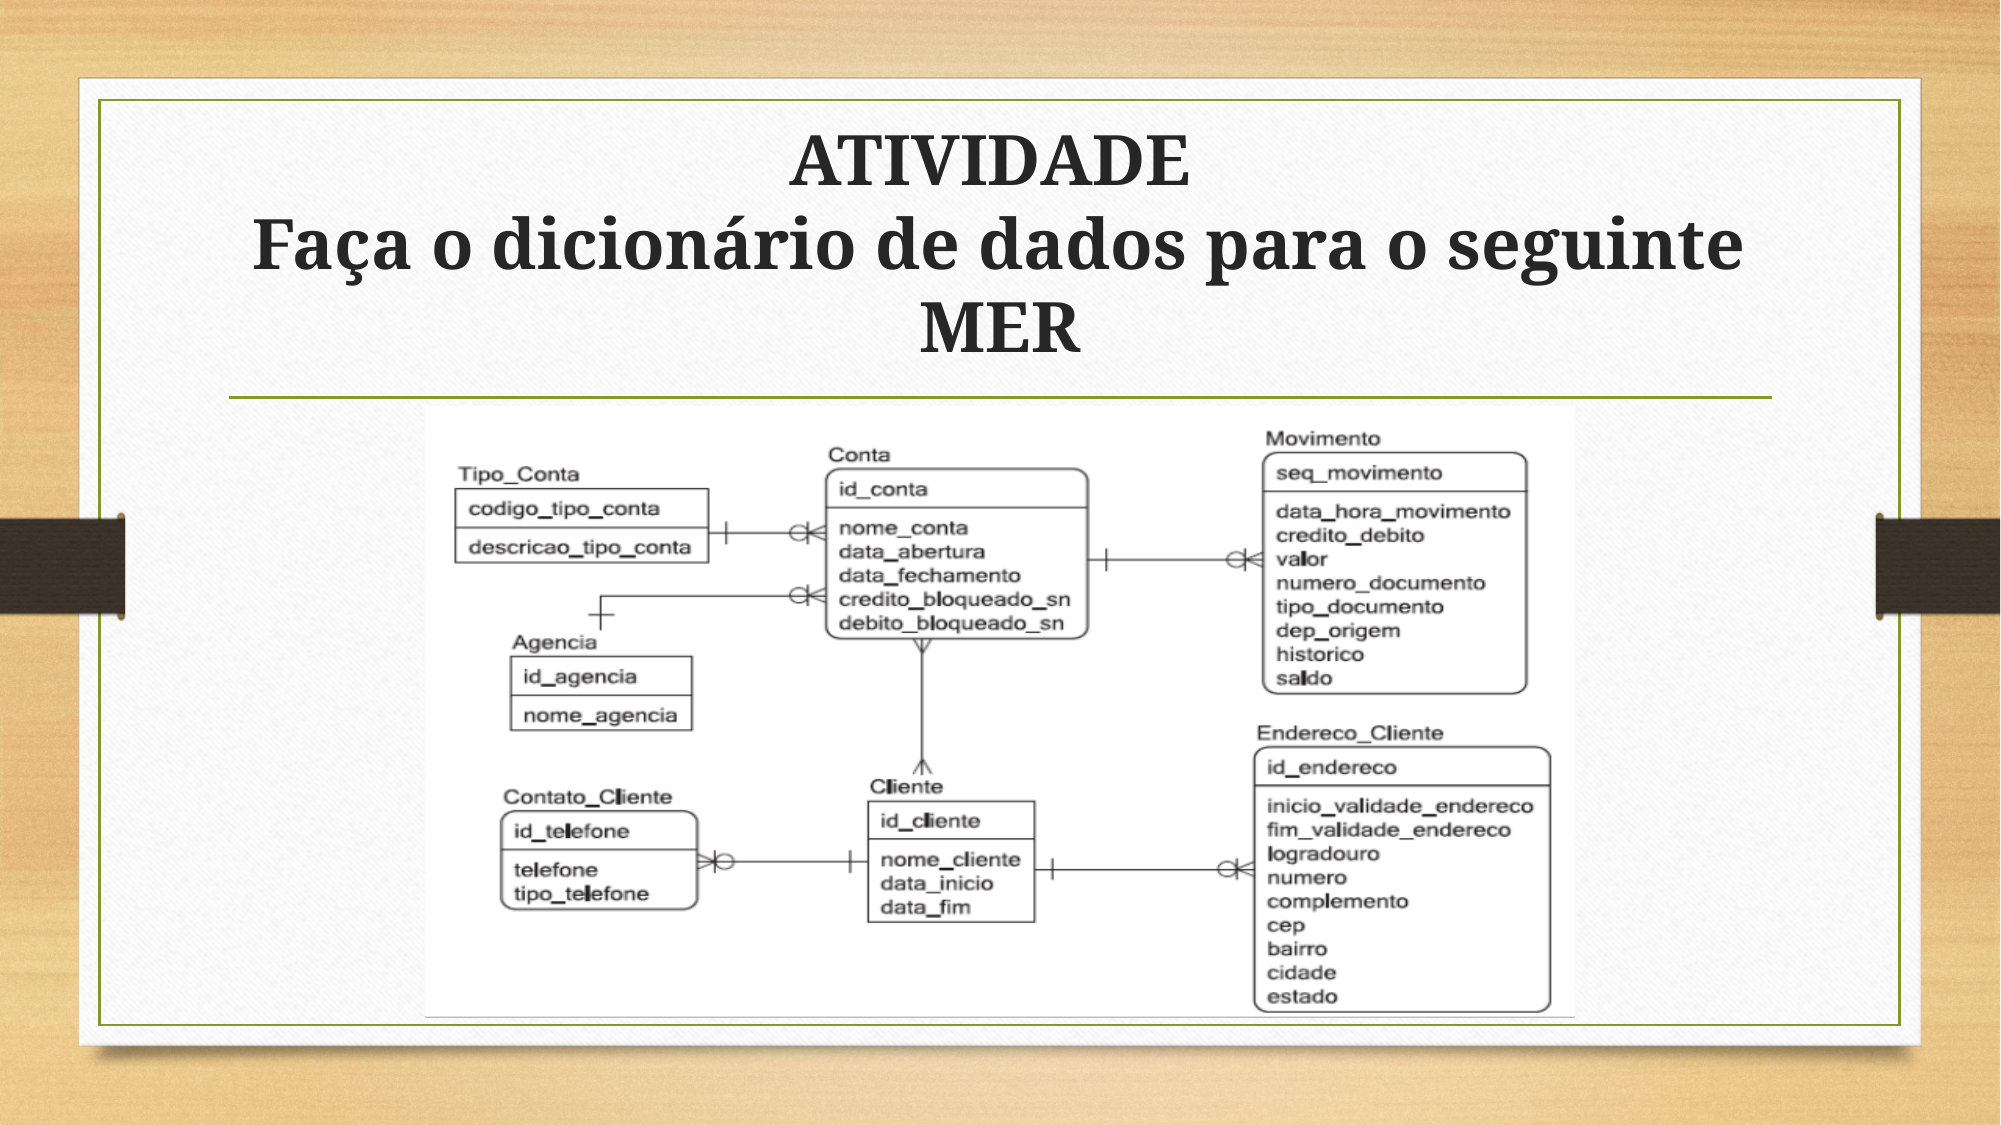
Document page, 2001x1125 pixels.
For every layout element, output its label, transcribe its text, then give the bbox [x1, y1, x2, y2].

title ATIVIDADE Faça o dicionário de dados para o seguinte MER [212, 107, 1788, 375]
picture [0, 0, 2001, 1125]
